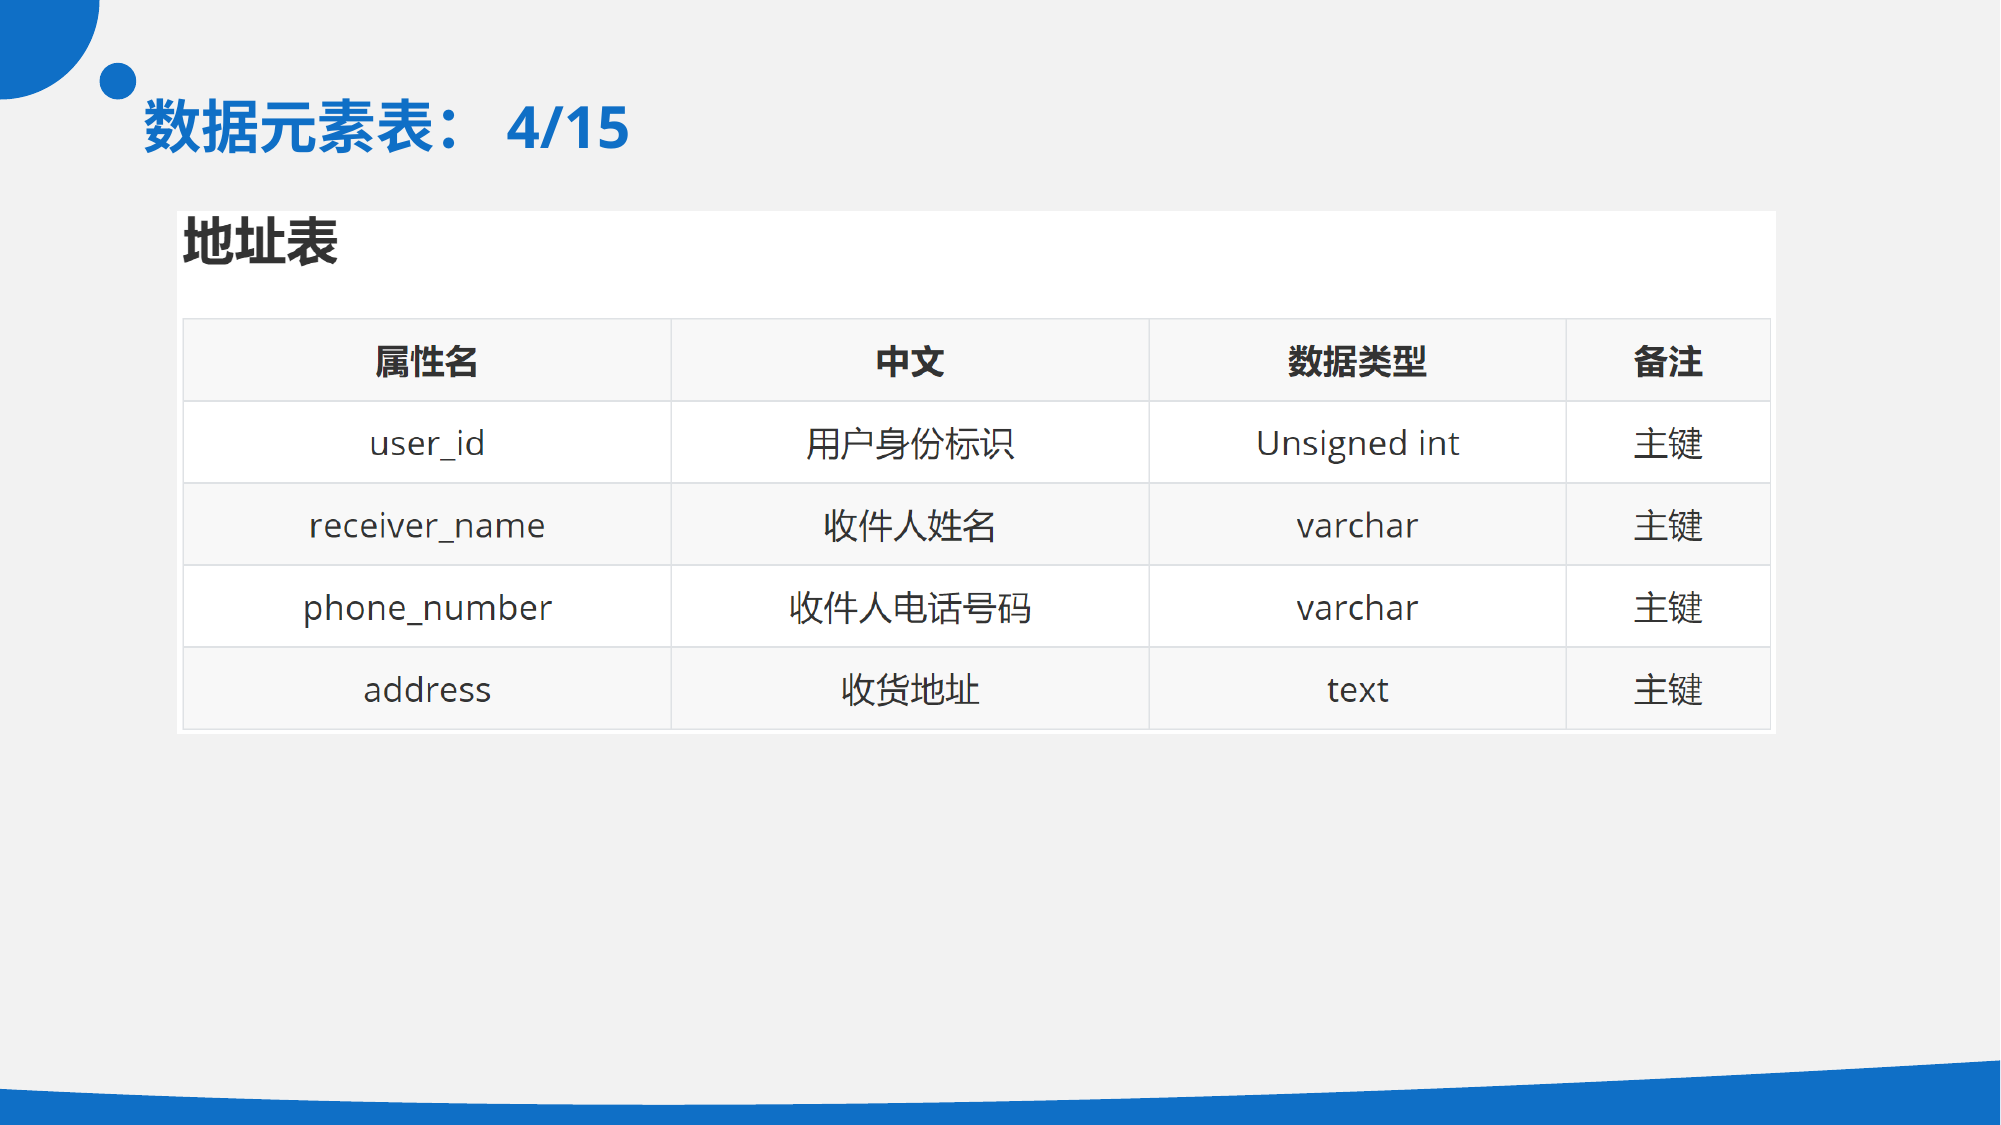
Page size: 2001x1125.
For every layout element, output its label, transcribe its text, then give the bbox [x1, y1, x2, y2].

picture [177, 211, 1777, 735]
text_box 数据元素表：4/15 [128, 82, 646, 168]
